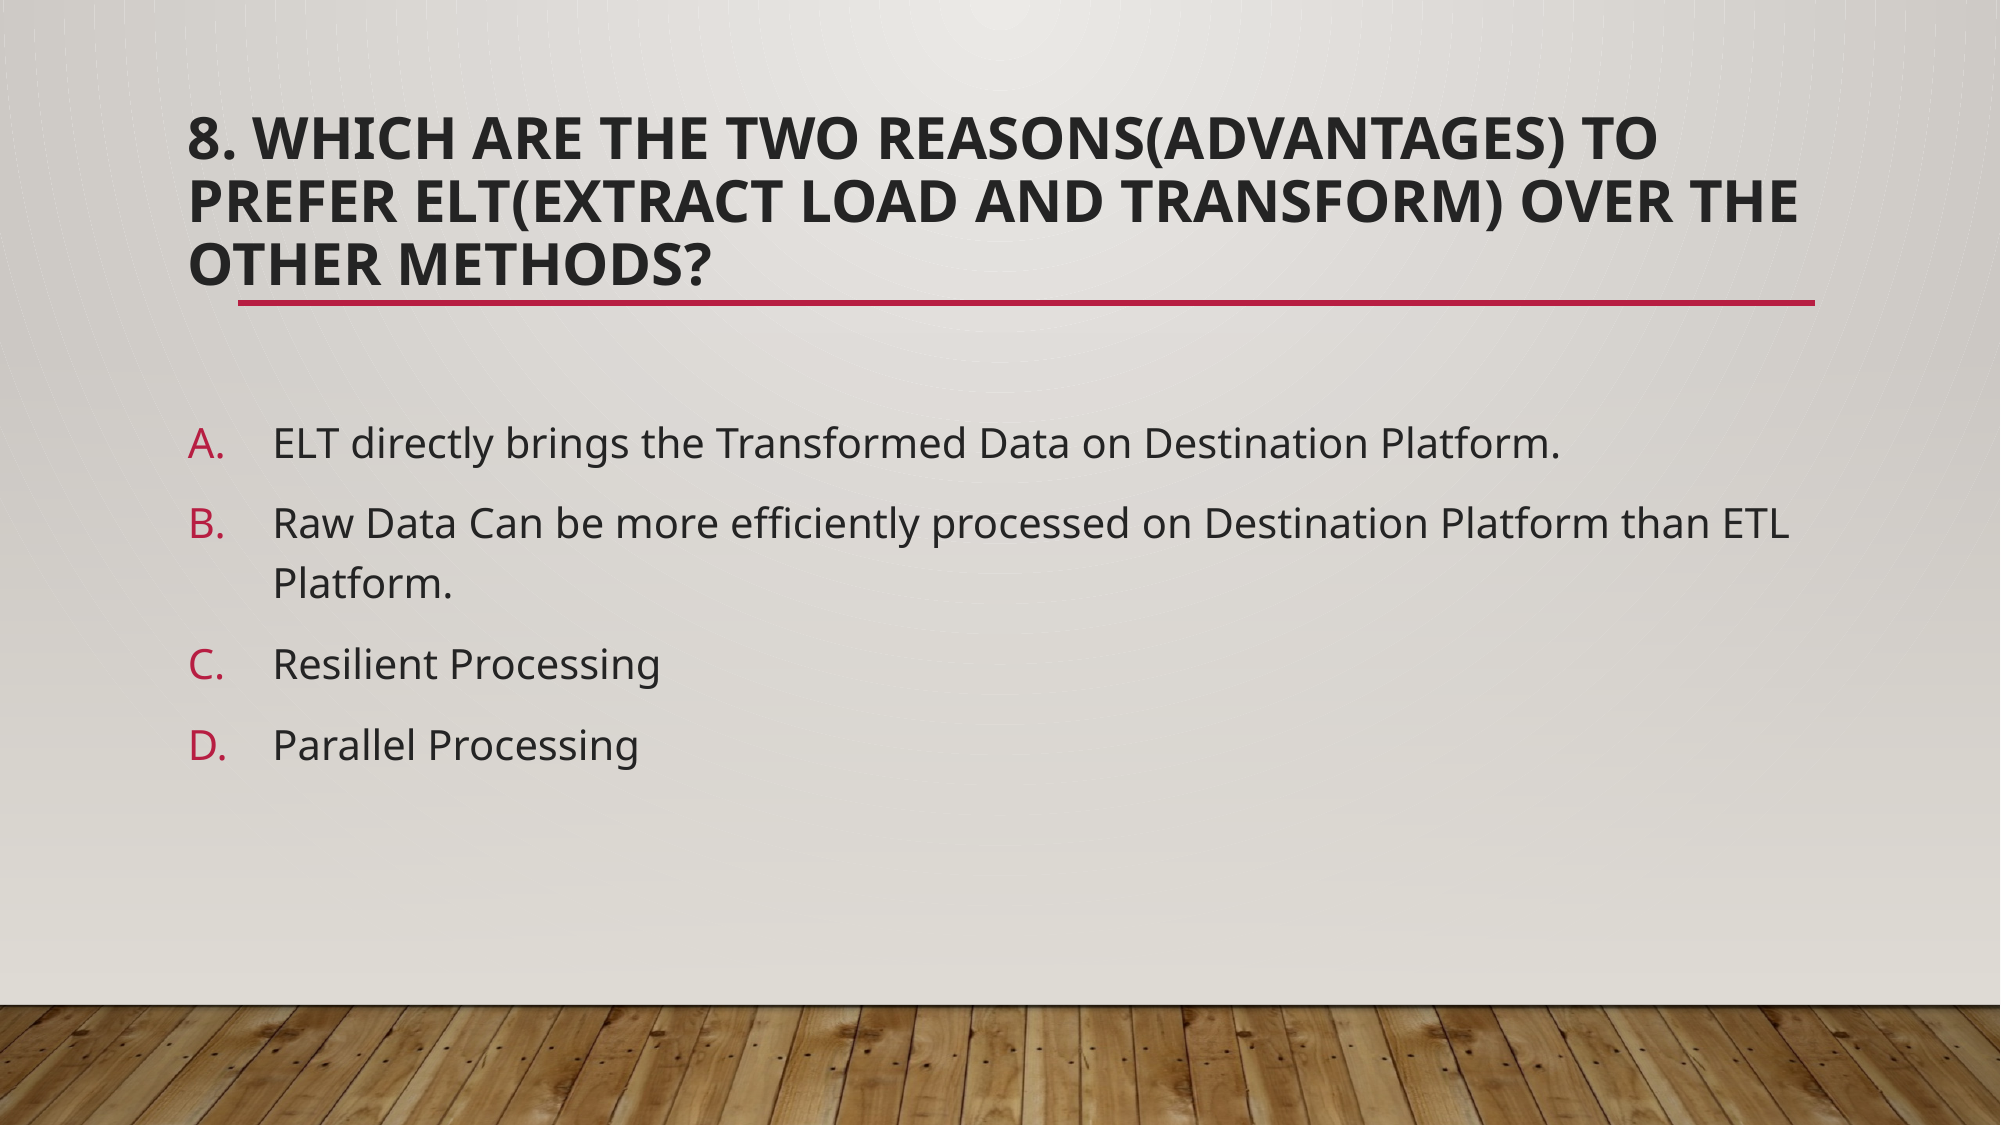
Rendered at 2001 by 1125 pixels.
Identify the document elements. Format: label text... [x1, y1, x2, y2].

list ELT directly brings the Transformed Data on Destination Platform. Raw Data Can be more efficiently processed on Destination Platform than ETL Platform. Resilient Processing Parallel Processing [172, 398, 1898, 1113]
title 8. Which are the two Reasons(Advantages) to prefer ELT(Extract Load and Transform) over the other methods? [172, 102, 1898, 320]
picture [0, 1005, 2000, 1125]
